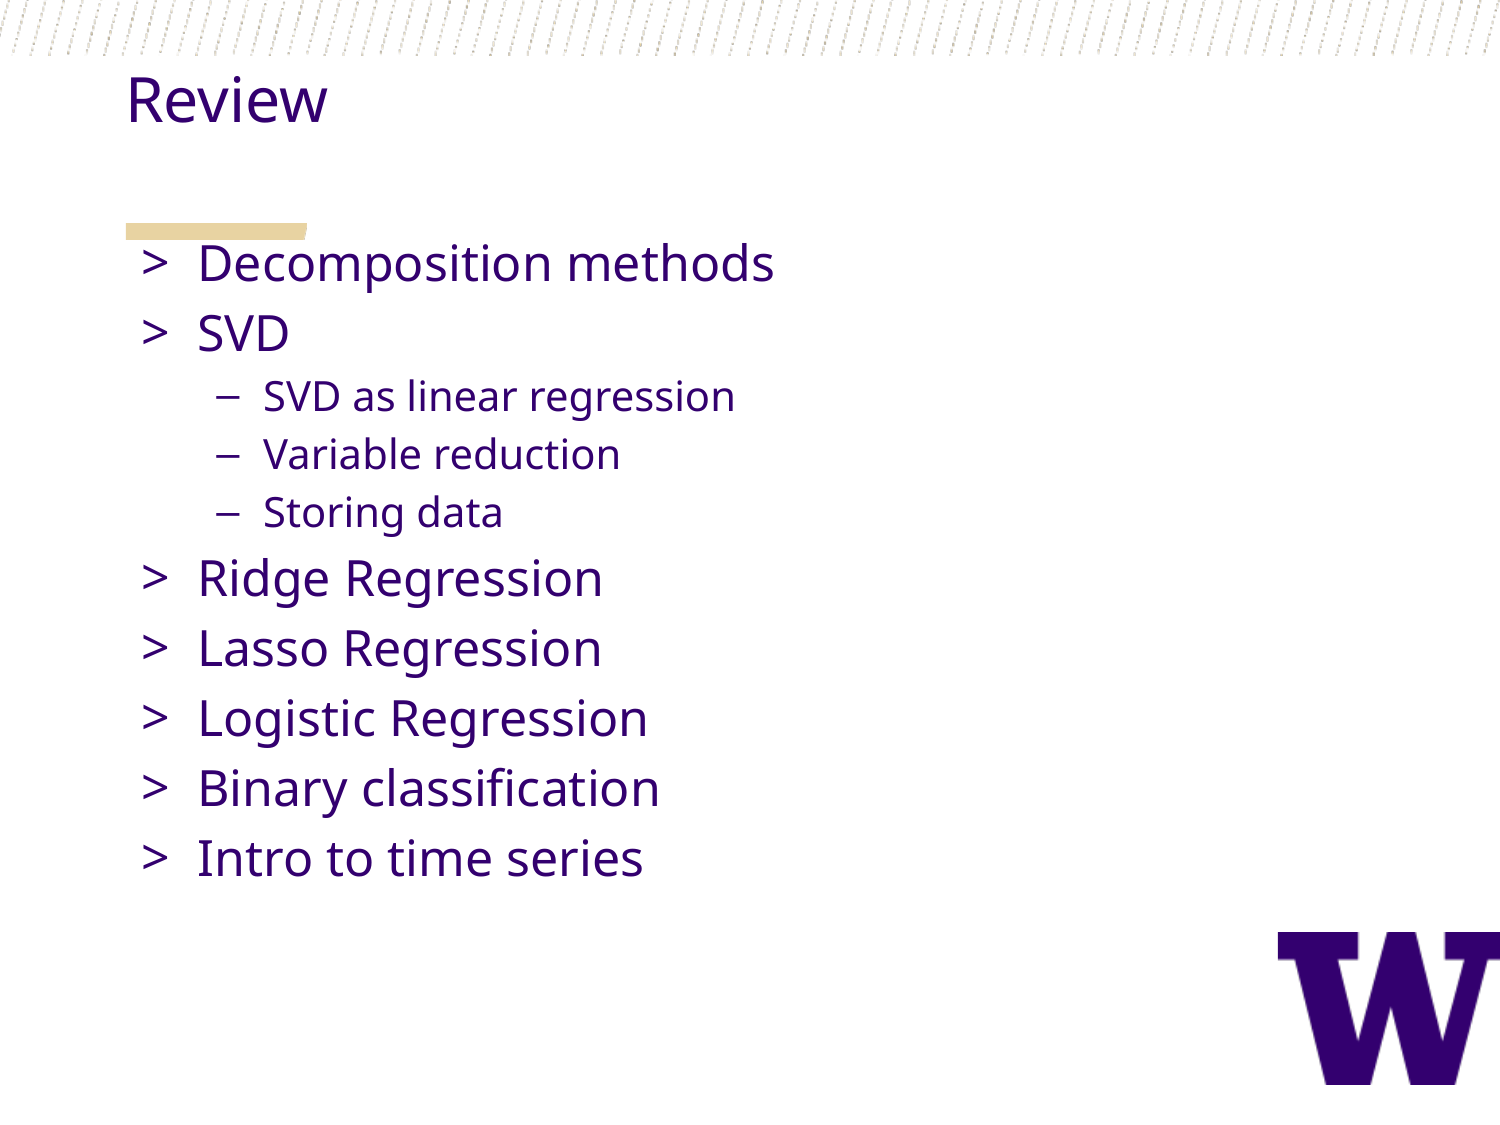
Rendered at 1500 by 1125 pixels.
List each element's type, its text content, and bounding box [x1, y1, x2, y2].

list Decomposition methods SVD SVD as linear regression Variable reduction Storing data Ridge Regression Lasso Regression Logistic Regression Binary classification Intro to time series [126, 223, 1472, 1085]
picture [0, 0, 1500, 56]
list Review [110, 60, 1453, 224]
